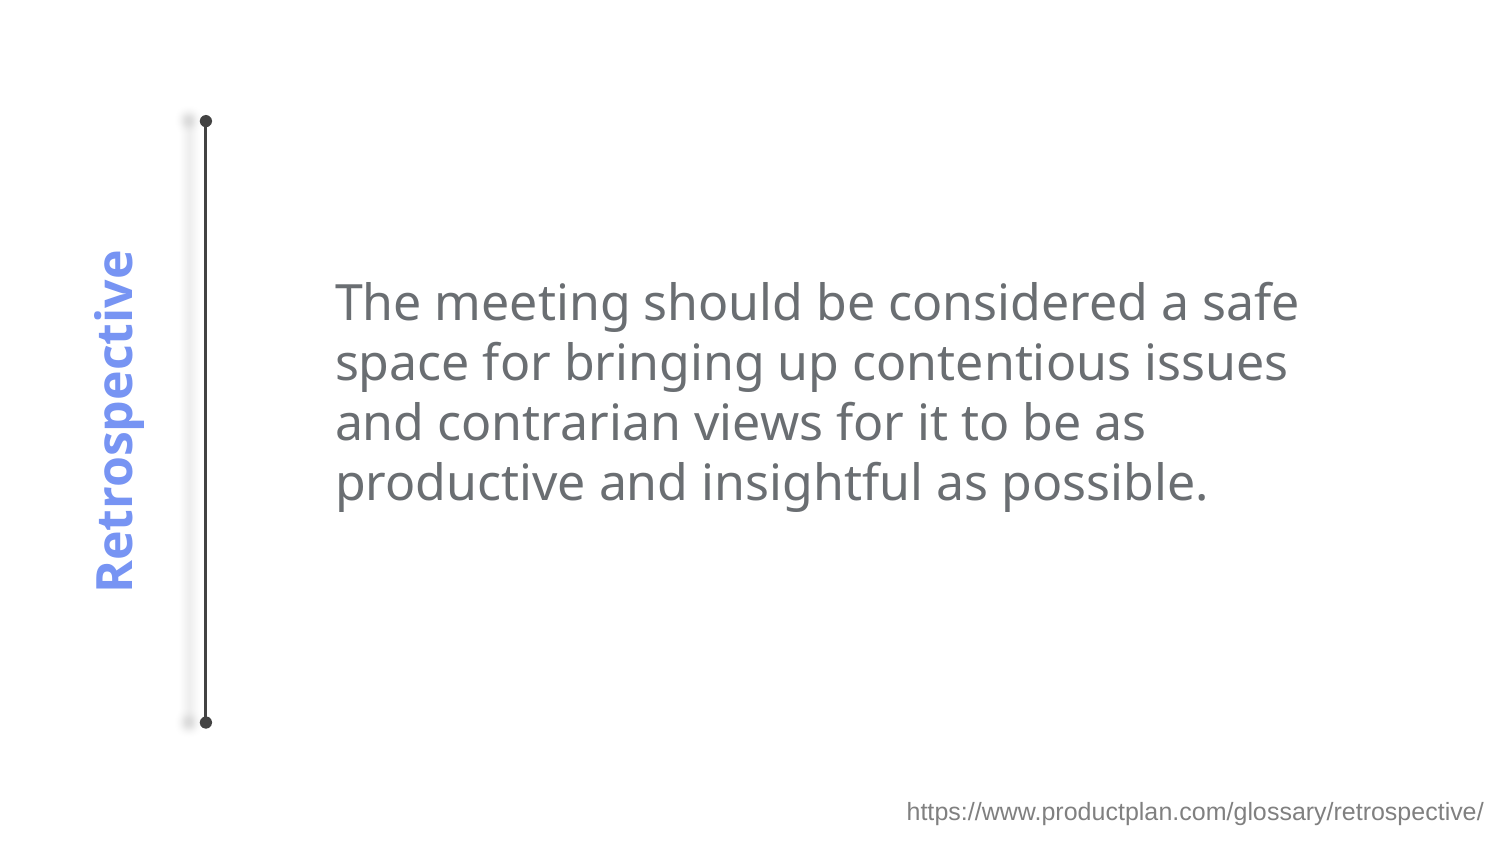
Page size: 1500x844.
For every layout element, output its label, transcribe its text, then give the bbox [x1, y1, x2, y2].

text_box The meeting should be considered a safe space for bringing up contentious issues and contrarian views for it to be as productive and insightful as possible. [320, 262, 1395, 518]
text_box Retrospective [67, 55, 158, 789]
text_box https://www.productplan.com/glossary/retrospective/ [749, 788, 1500, 833]
